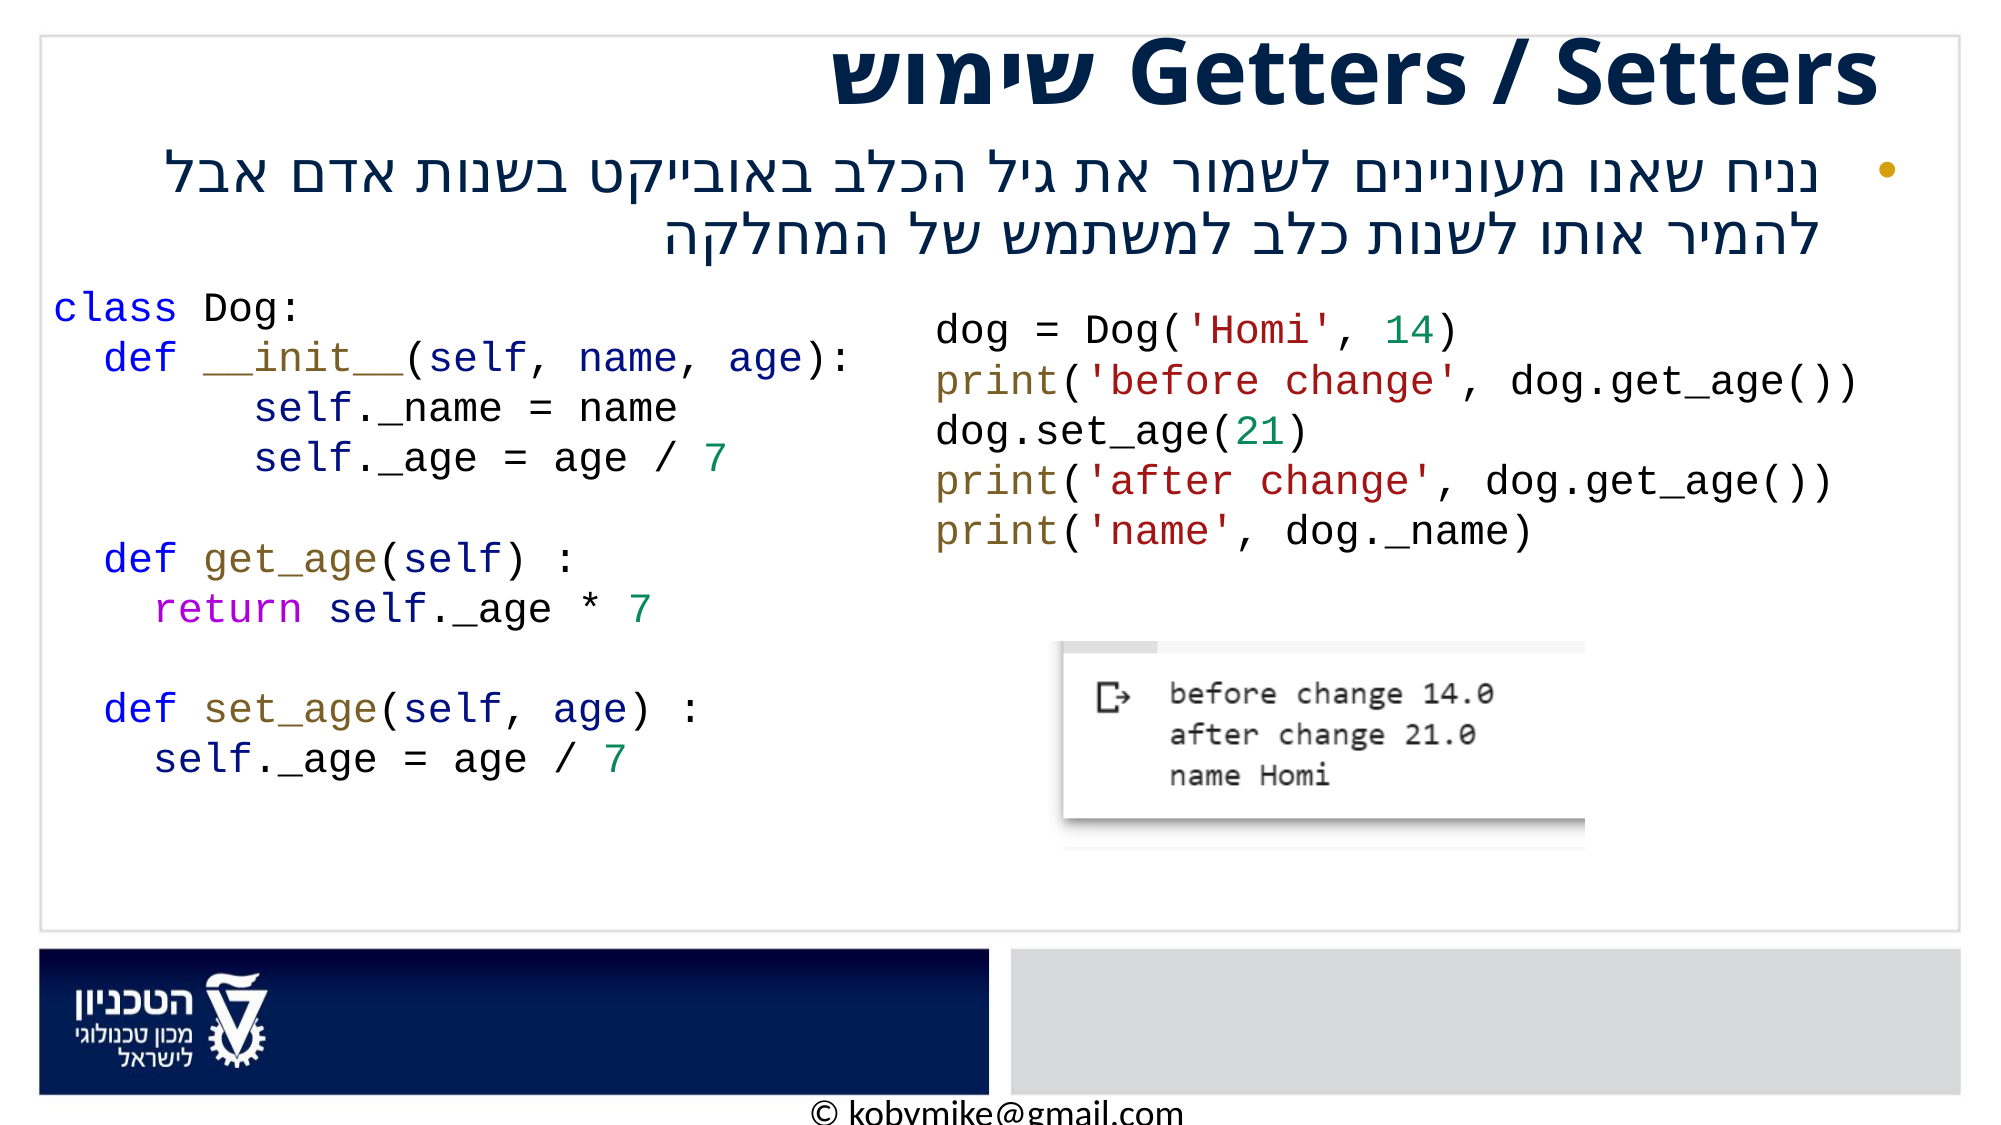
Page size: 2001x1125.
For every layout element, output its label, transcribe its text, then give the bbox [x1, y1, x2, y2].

picture [1050, 1110, 1057, 1125]
list Getters / Setters שימוש [57, 21, 1933, 248]
picture [890, 1110, 899, 1124]
picture [1079, 1118, 1086, 1124]
list נניח שאנו מעוניינים לשמור את גיל הכלב באובייקט בשנות אדם אבל להמיר אותו לשנות כלב למשתמש של המחלקה [75, 134, 1950, 295]
picture [979, 1110, 988, 1115]
picture [1171, 1110, 1178, 1125]
text_box dog = Dog('Homi', 14) print('before change', dog.get_age()) dog.set_age(21) print('after change', dog.get_age()) print('name', dog._name) [919, 294, 1894, 600]
text_box class Dog: def __init__(self, name, age): self._name = name self._age = age / 7 def get_age(self) : return self._age * 7 def set_age(self, age) : self._age = age / 7 [38, 272, 877, 1125]
picture [1160, 1110, 1167, 1125]
picture [1061, 1110, 1068, 1125]
picture [937, 1110, 944, 1125]
picture [0, 0, 2000, 1125]
picture [1139, 1110, 1149, 1124]
picture [926, 1110, 933, 1125]
picture [1032, 1110, 1039, 1117]
picture [1006, 1111, 1013, 1121]
picture [965, 1117, 971, 1125]
